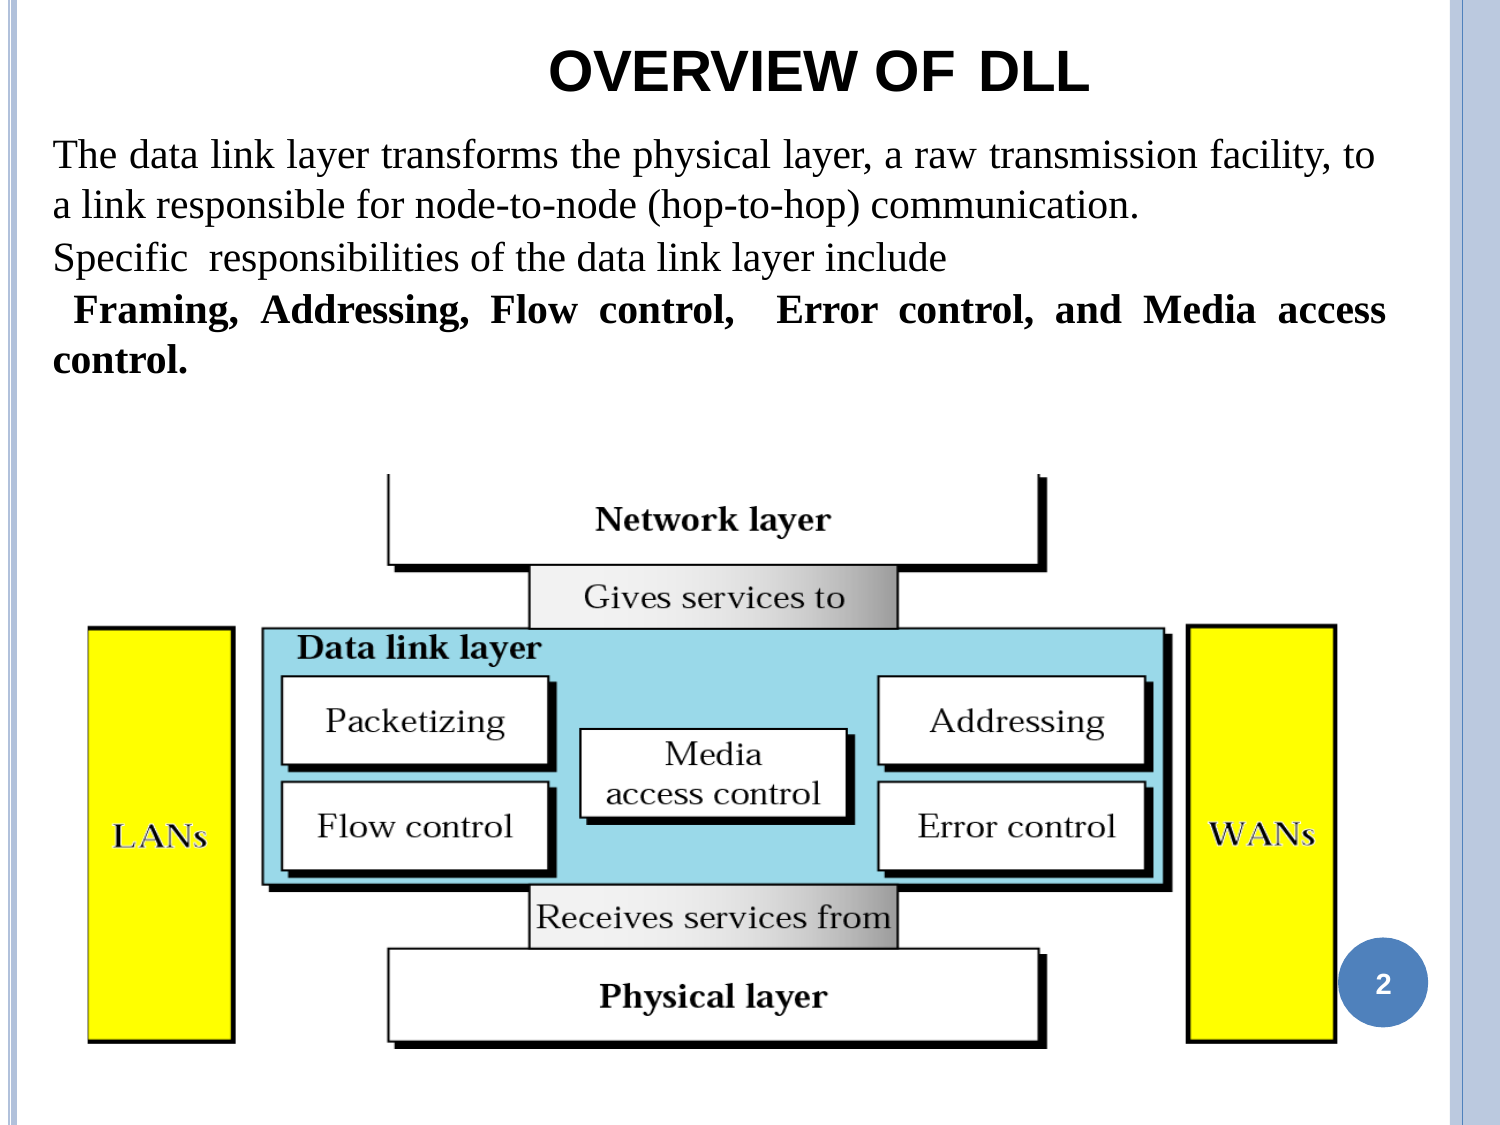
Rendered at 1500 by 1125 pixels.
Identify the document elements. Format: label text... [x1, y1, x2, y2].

text_box 2 [1373, 962, 1395, 1000]
title OVERVIEW OF DLL [350, 0, 1288, 124]
text_box [87, 474, 1338, 1049]
text_box [1449, 0, 1462, 1125]
text_box The data link layer transforms the physical layer, a raw transmission facility, to a link responsible for node-to-node (hop-to-hop) communication. Specific responsibilities of the data link layer include Framing, Addressing, Flow control, Error control, and Media access control. [50, 124, 1388, 382]
text_box [1463, 0, 1500, 1125]
text_box [1338, 937, 1429, 1028]
